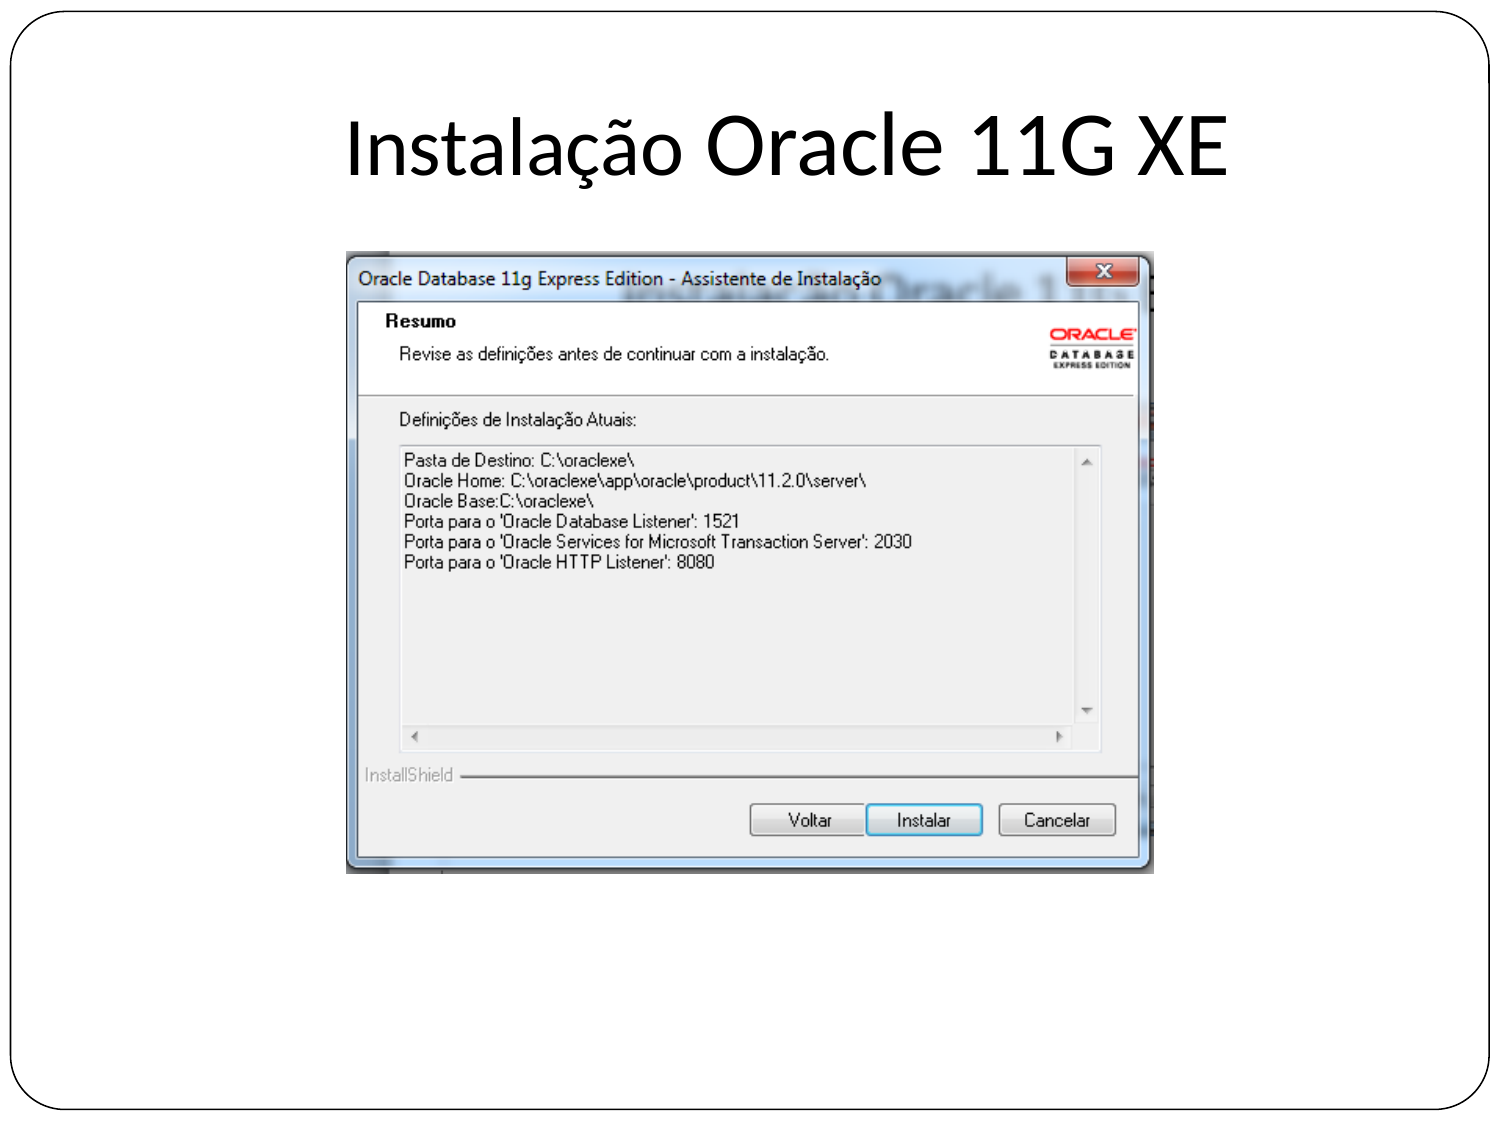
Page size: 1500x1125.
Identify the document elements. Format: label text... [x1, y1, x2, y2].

picture [346, 251, 1154, 874]
title Instalação Oracle 11G XE [150, 45, 1425, 233]
